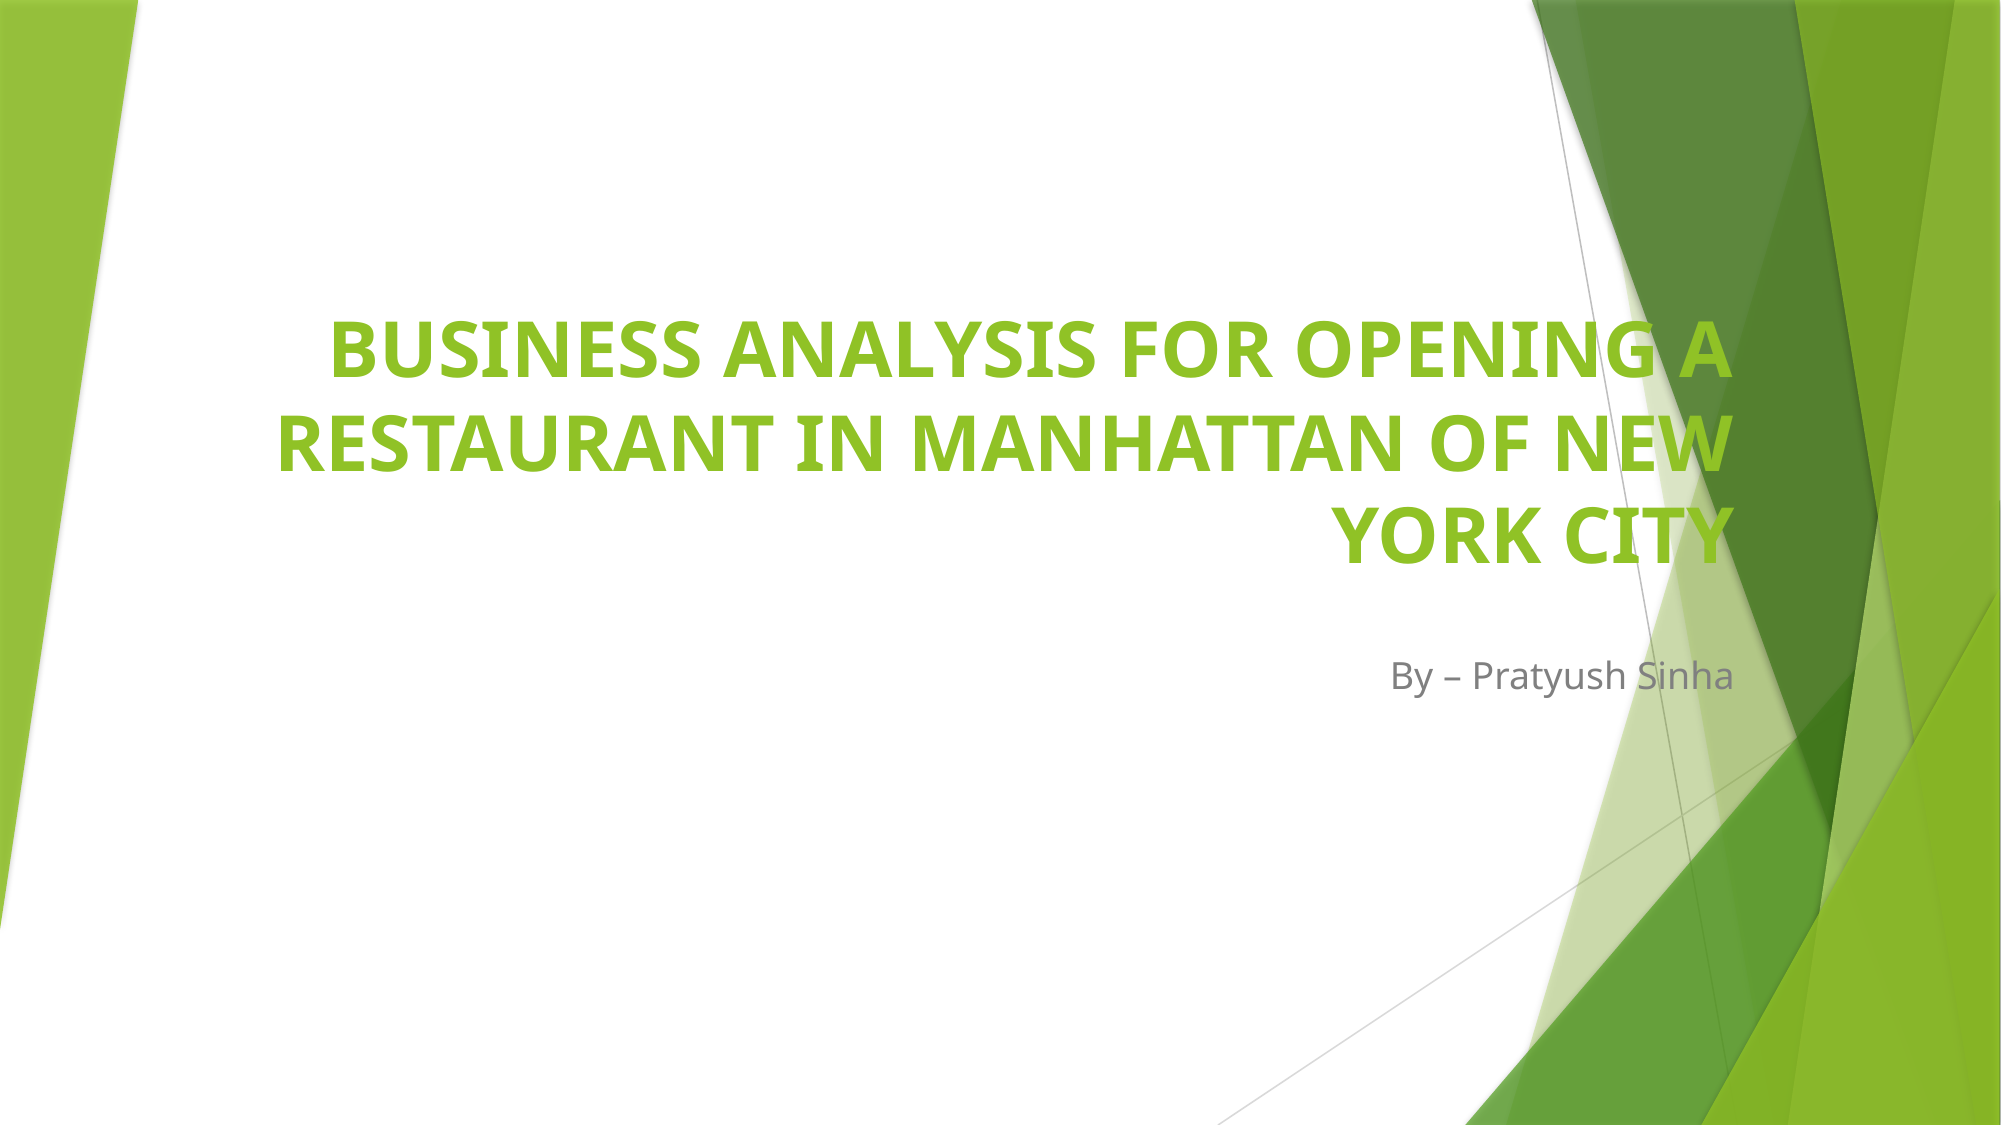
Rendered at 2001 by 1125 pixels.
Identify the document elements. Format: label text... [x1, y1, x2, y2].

title Business Analysis for Opening A Restaurant in Manhattan Of New York City [249, 288, 1750, 644]
subtitle By – Pratyush Sinha [249, 644, 1750, 917]
